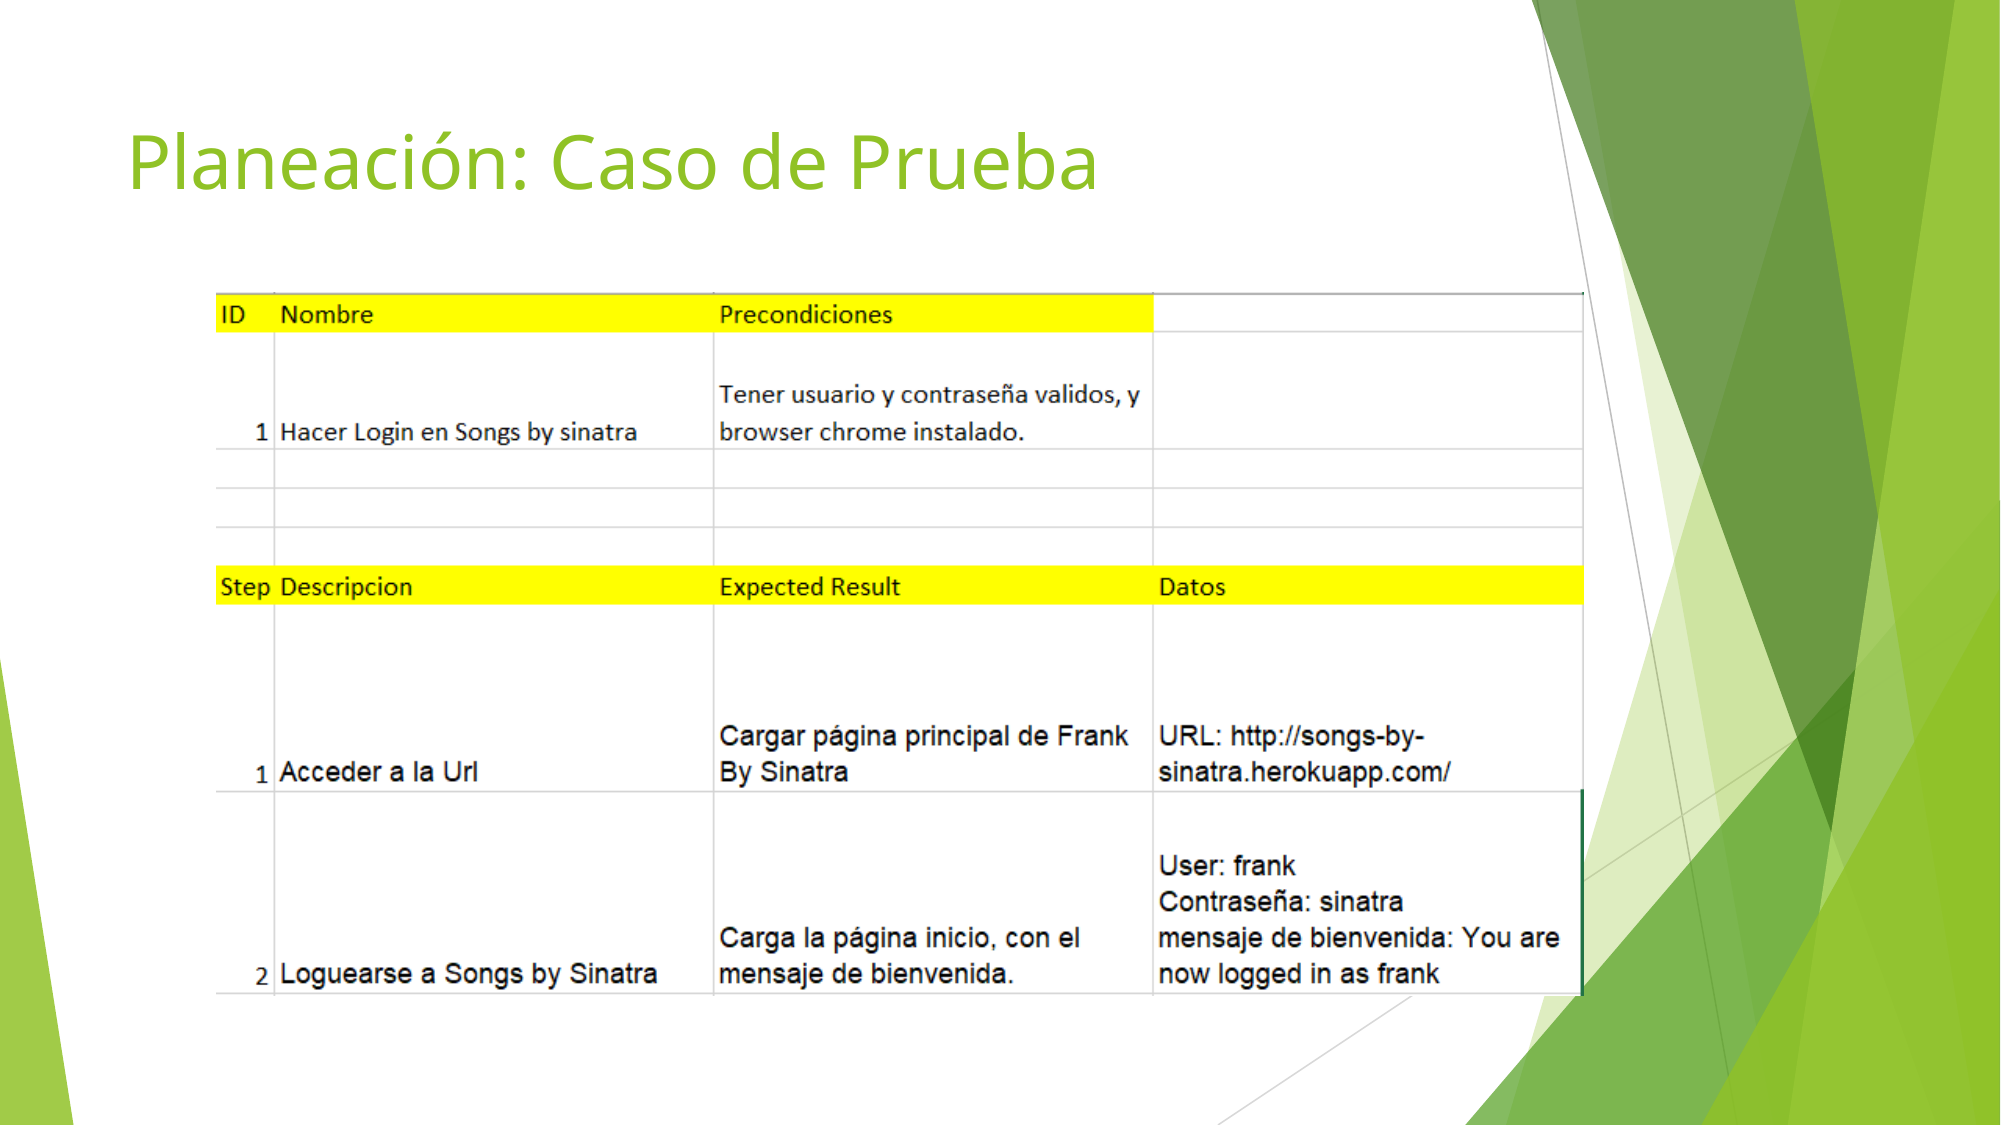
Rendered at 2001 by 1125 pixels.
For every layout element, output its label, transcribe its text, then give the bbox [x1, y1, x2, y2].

picture [216, 292, 1584, 996]
title Planeación: Caso de Prueba [111, 99, 1522, 317]
